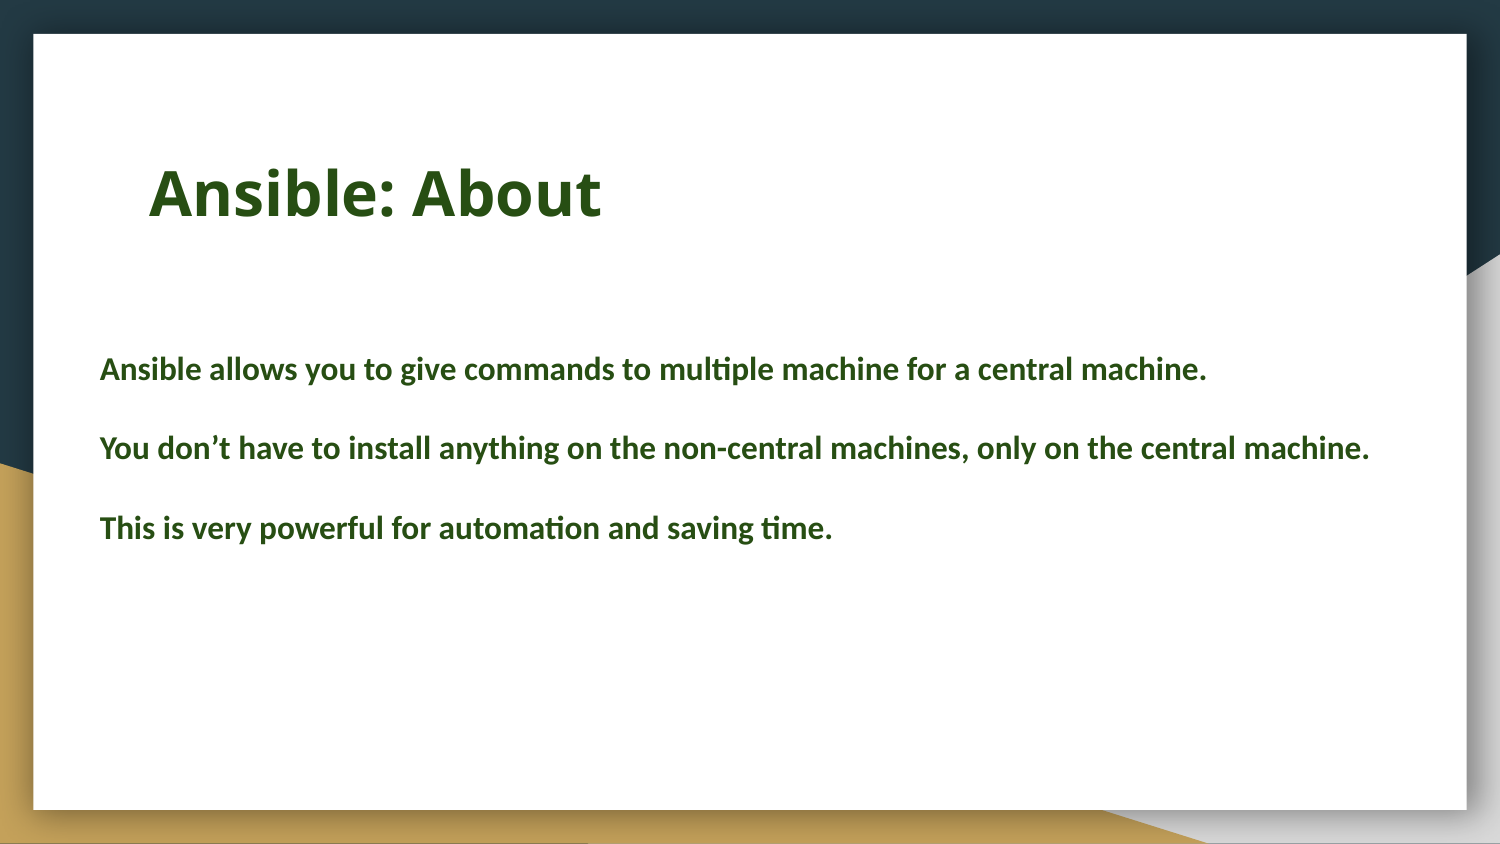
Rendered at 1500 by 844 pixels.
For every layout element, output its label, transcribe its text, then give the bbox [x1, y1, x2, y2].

title Ansible: About [134, 138, 1366, 296]
list Ansible allows you to give commands to multiple machine for a central machine. You don’t have to install anything on the non-central machines, only on the central machine. This is very powerful for automation and saving time. [84, 326, 1402, 729]
